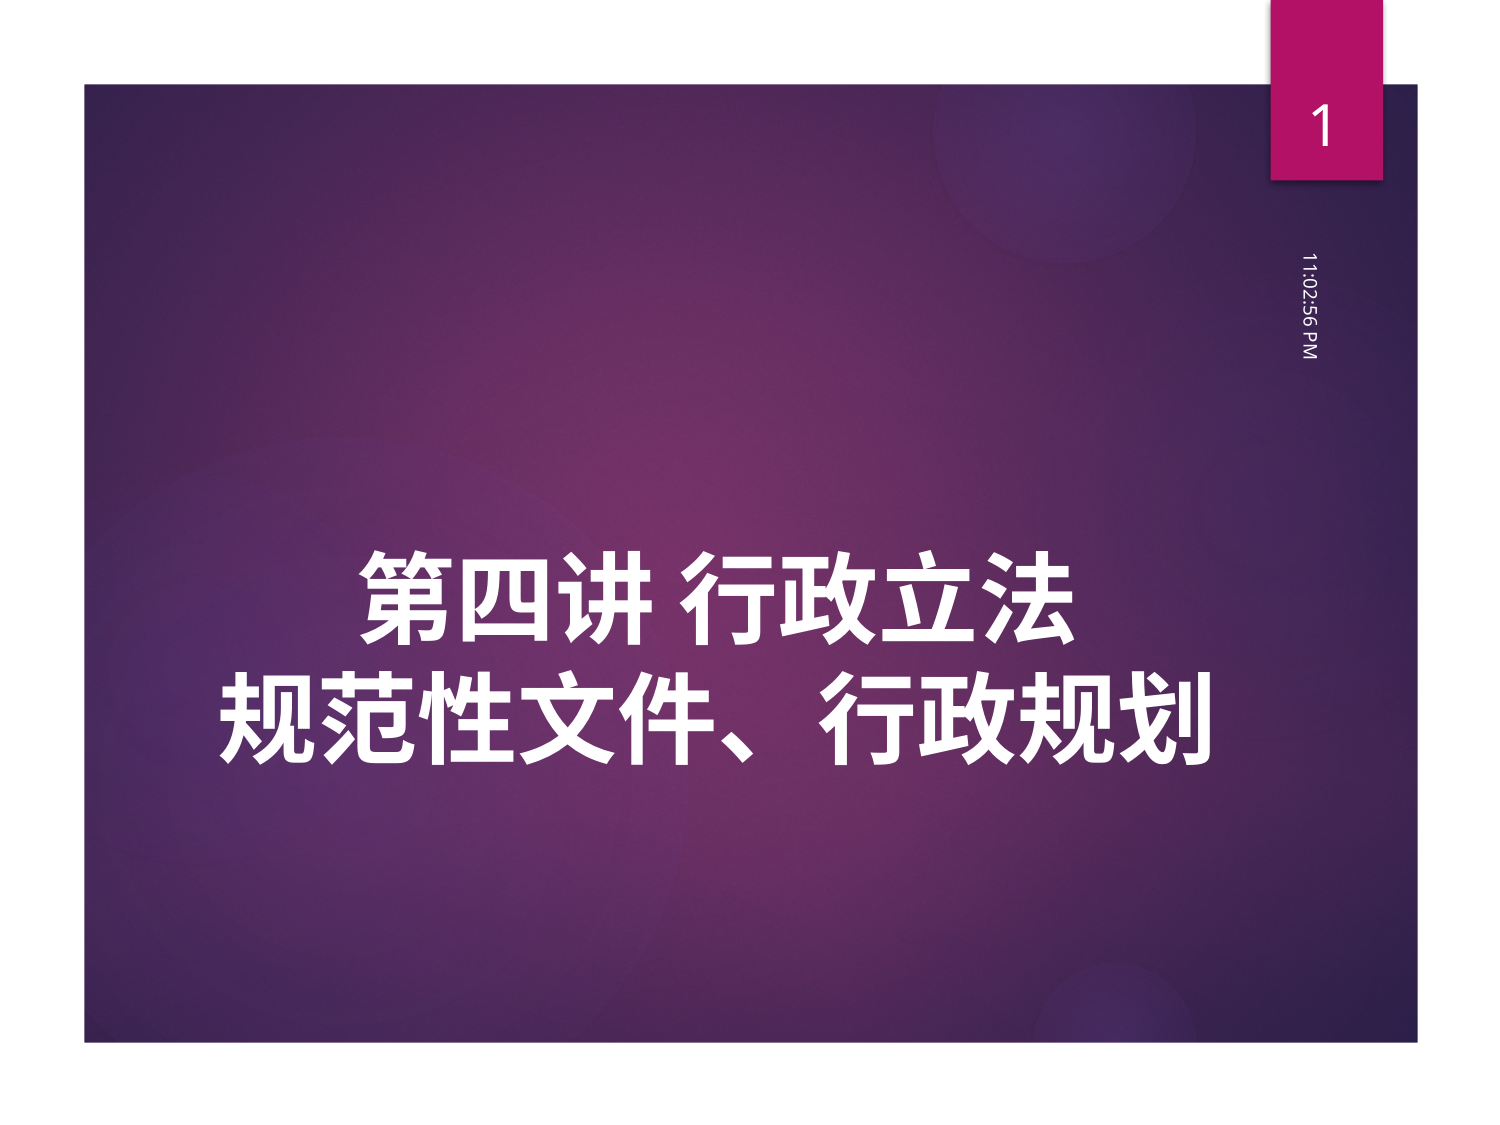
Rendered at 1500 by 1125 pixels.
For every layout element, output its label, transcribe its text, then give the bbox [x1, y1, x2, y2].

title 第四讲 行政立法 规范性文件、行政规划 [123, 365, 1312, 784]
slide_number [1292, 237, 1330, 400]
slide_number 1 [1259, 48, 1390, 175]
